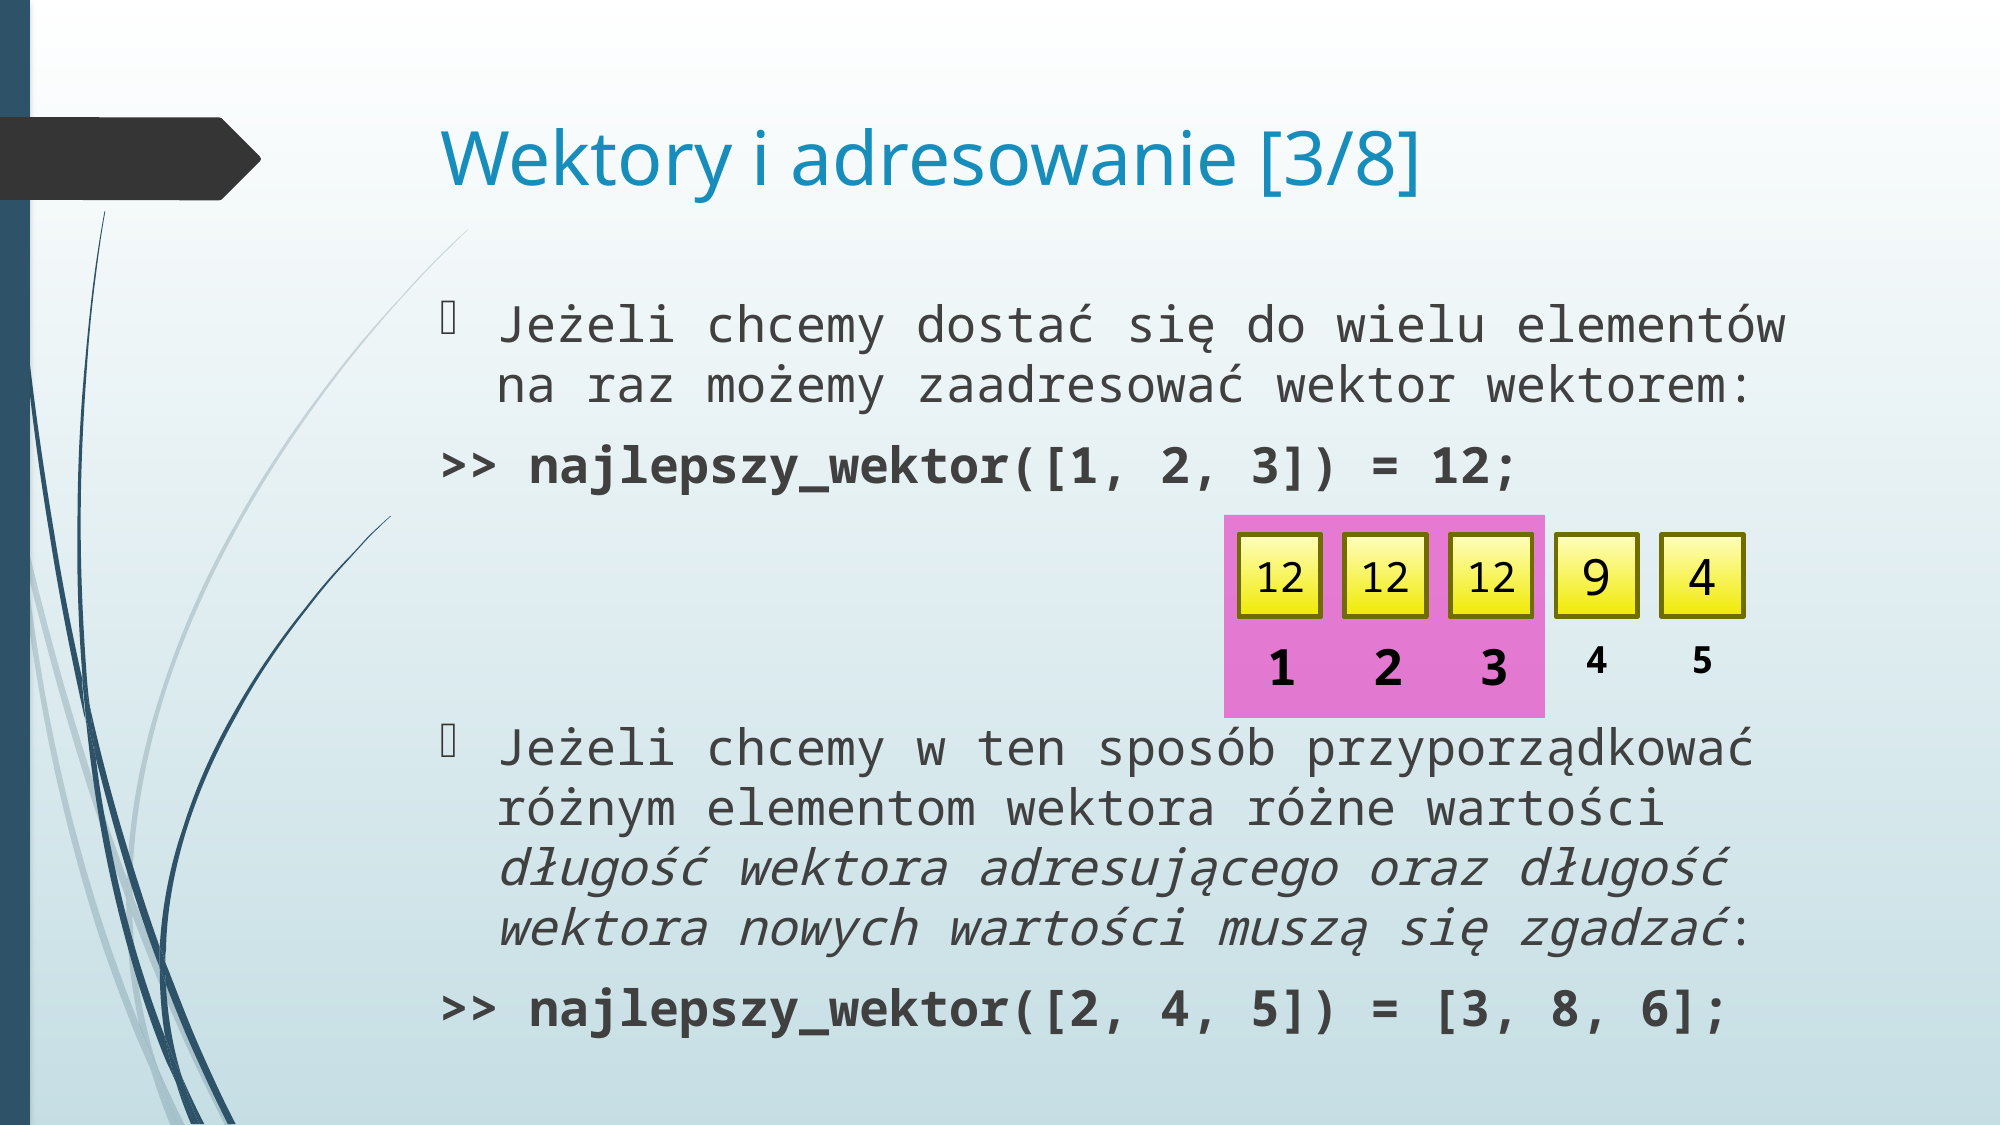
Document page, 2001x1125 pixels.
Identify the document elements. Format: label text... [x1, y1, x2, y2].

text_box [1238, 534, 1744, 705]
text_box [1223, 514, 1546, 719]
title Wektory i adresowanie [3/8] [425, 102, 1888, 285]
list Jeżeli chcemy dostać się do wielu elementów na raz możemy zaadresować wektor wektorem: >> najlepszy_wektor([1, 2, 3]) = 12; Jeżeli chcemy w ten sposób przyporządkować różnym elementom wektora różne wartości długość wektora adresującego oraz długość wektora nowych wartości muszą się zgadzać: >> najlepszy_wektor([2, 4, 5]) = [3, 8, 6]; [424, 285, 1888, 1095]
